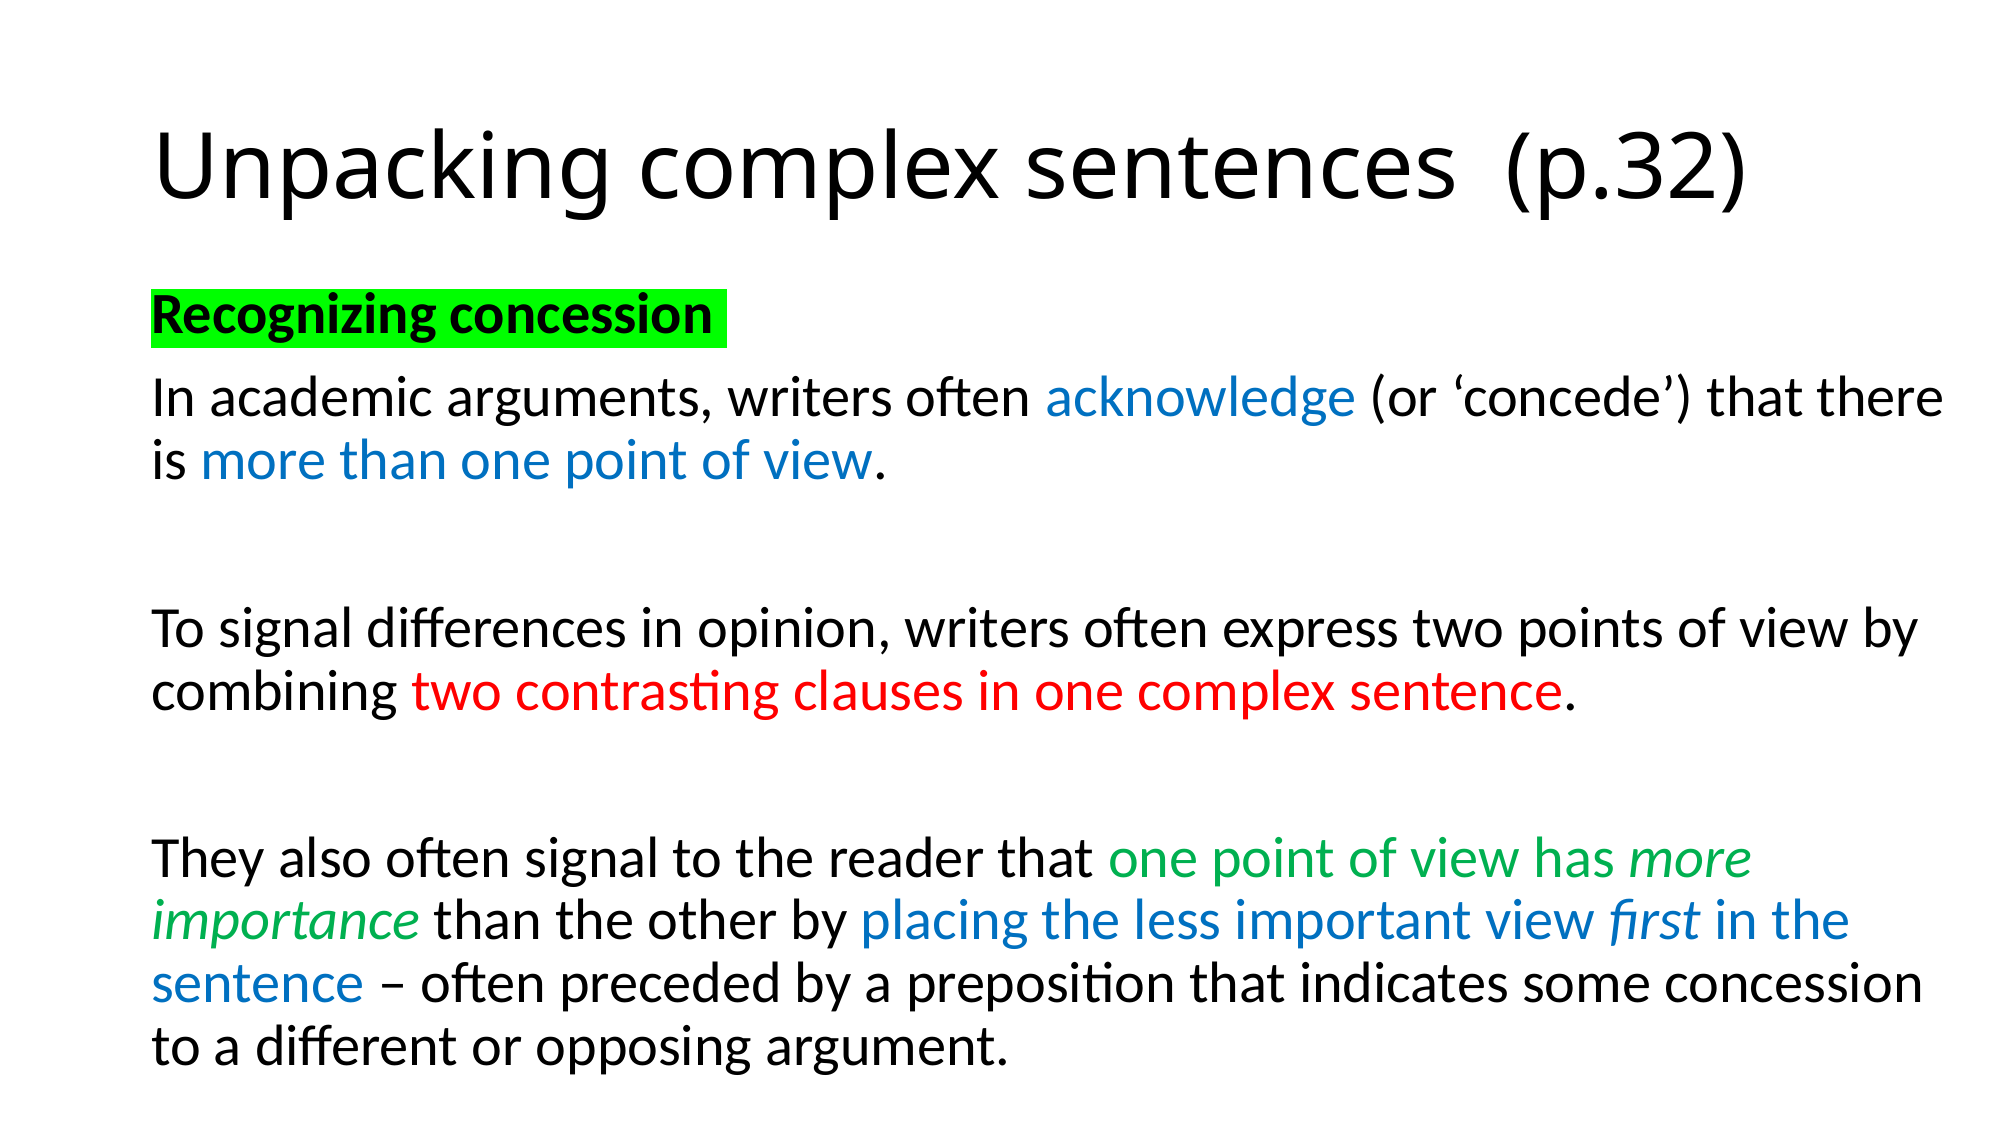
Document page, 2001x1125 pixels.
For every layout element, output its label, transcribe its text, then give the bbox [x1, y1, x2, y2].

title Unpacking complex sentences (p.32) [137, 59, 1863, 275]
list Recognizing concession In academic arguments, writers often acknowledge (or ‘concede’) that there is more than one point of view. To signal differences in opinion, writers often express two points of view by combining two contrasting clauses in one complex sentence. They also often signal to the reader that one point of view has more importance than the other by placing the less important view first in the sentence – often preceded by a preposition that indicates some concession to a different or opposing argument. [136, 275, 1977, 1101]
